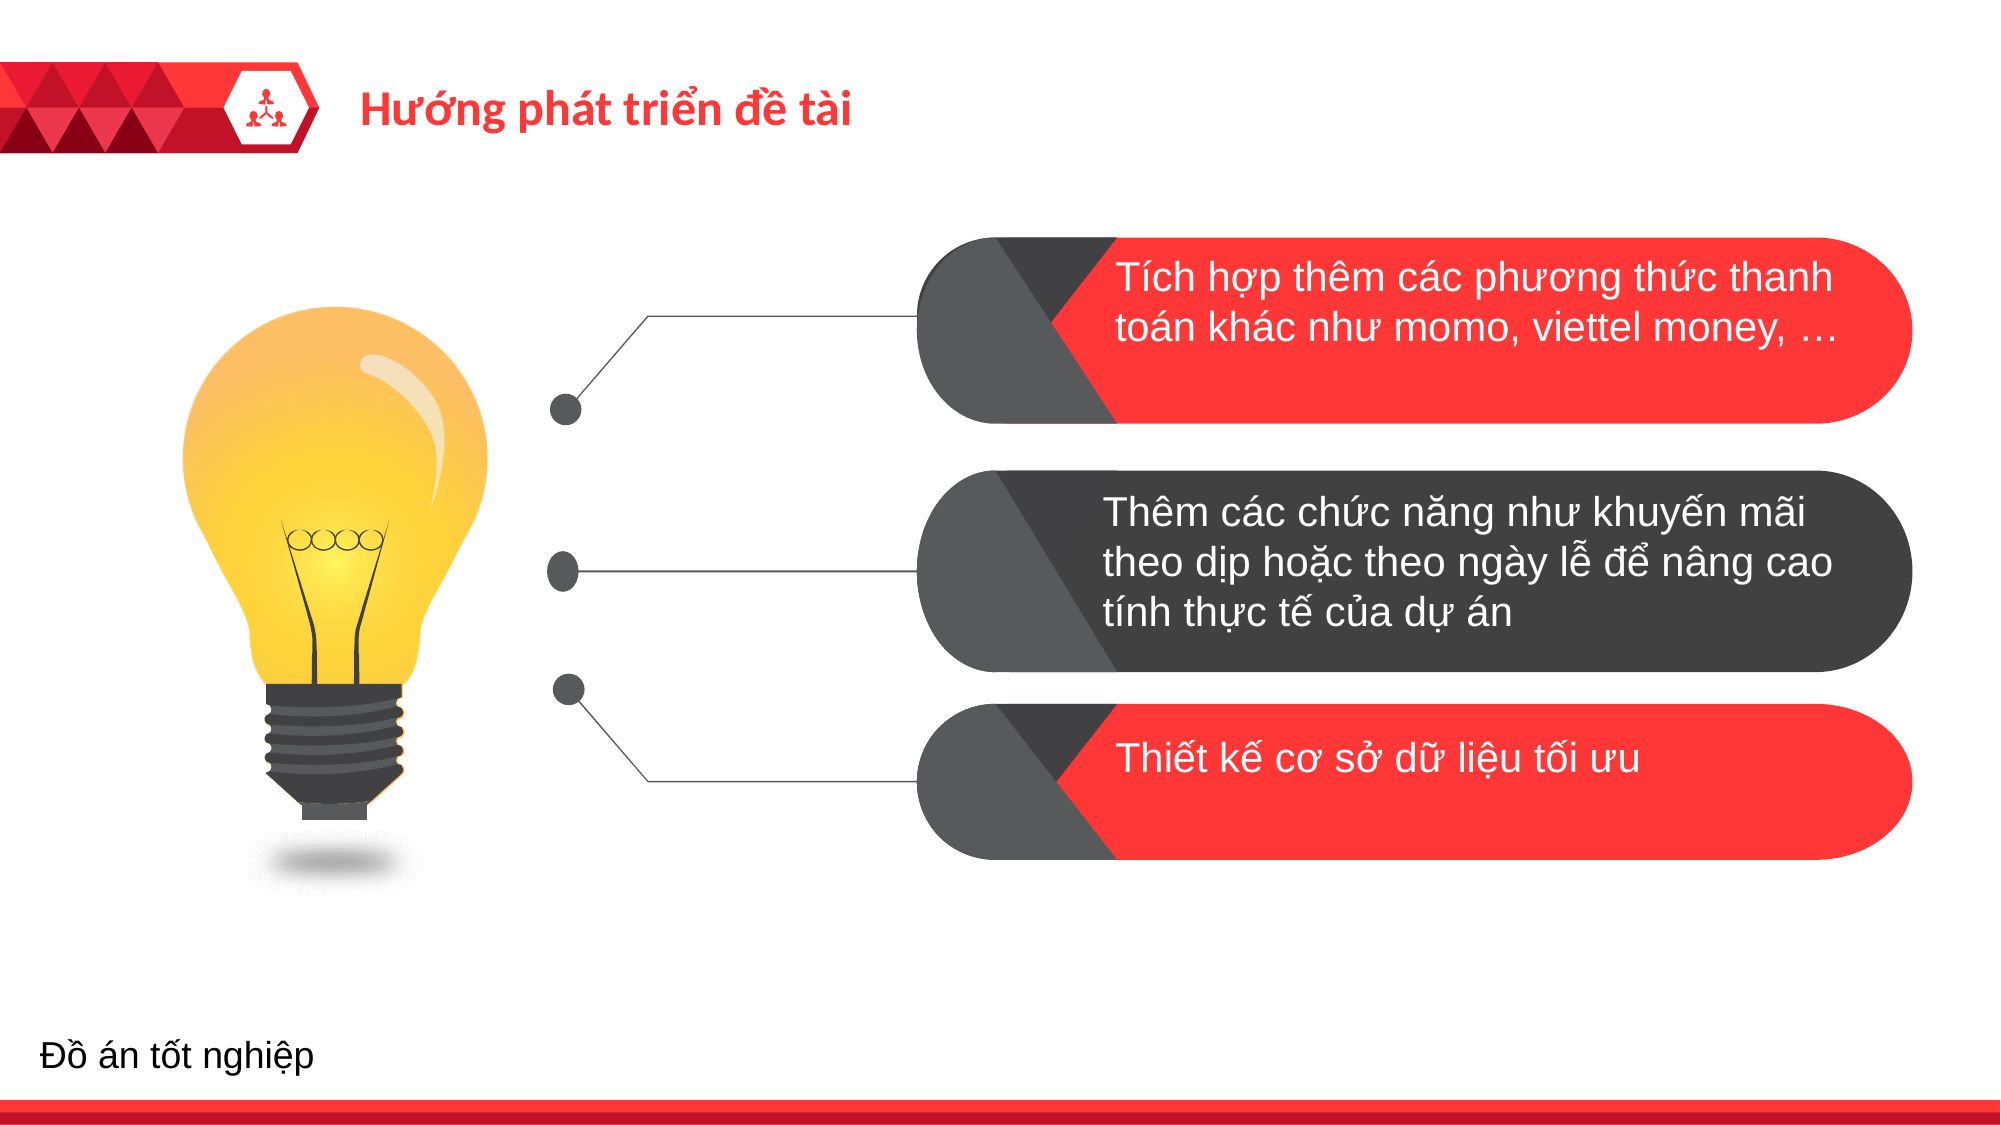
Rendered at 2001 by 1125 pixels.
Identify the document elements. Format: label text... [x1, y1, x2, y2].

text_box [549, 237, 1913, 426]
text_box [552, 673, 1913, 861]
text_box Hướng phát triển đề tài [345, 68, 980, 143]
text_box Đồ án tốt nghiệp [24, 1023, 450, 1084]
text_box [546, 470, 1913, 673]
picture [180, 305, 488, 918]
